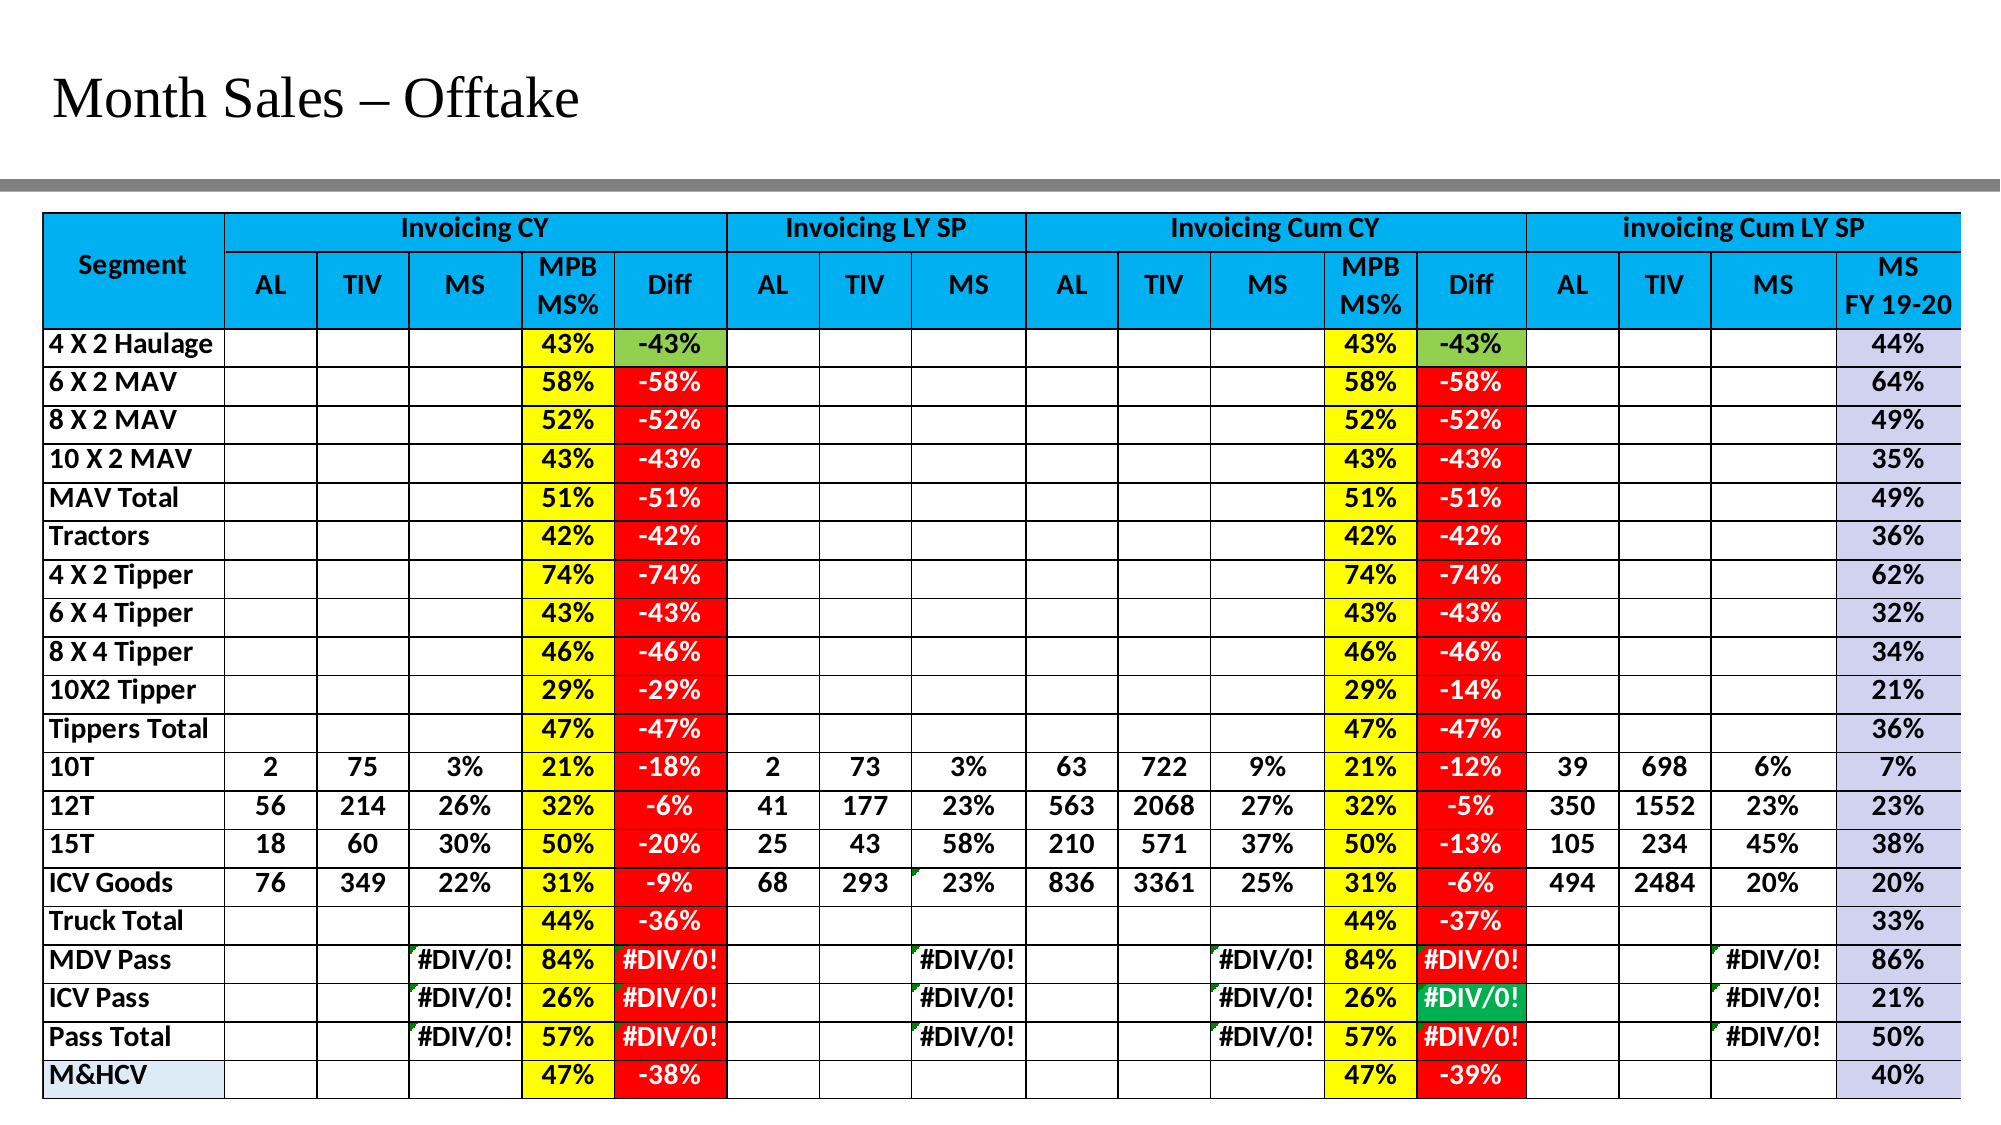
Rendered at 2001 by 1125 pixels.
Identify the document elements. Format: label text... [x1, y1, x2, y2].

text_box Month Sales – Offtake [37, 24, 1075, 163]
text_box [42, 212, 1963, 1101]
